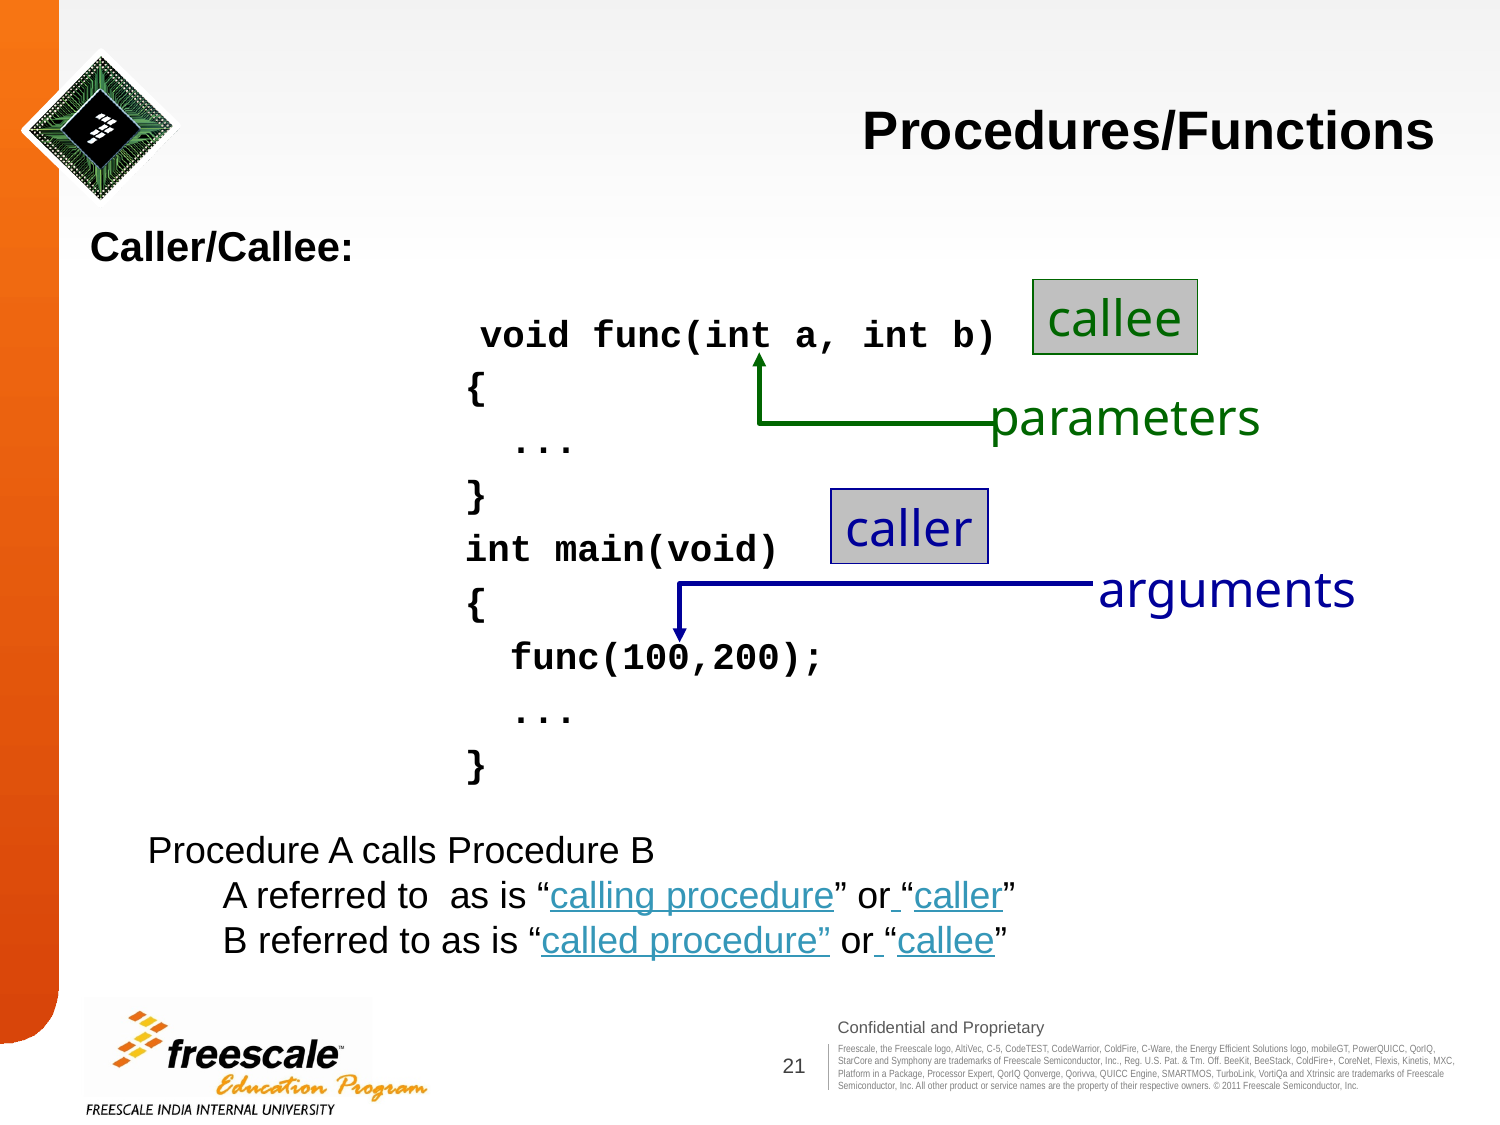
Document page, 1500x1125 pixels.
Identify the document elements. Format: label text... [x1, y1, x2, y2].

text_box parameters [974, 378, 1277, 453]
text_box Procedure A calls Procedure B A referred to as is “calling procedure” or “caller” B referred to as is “called procedure” or “callee” [132, 818, 1338, 969]
text_box callee [1033, 279, 1198, 355]
picture [23, 50, 97, 126]
text_box arguments [1083, 549, 1372, 625]
text_box [673, 583, 1093, 643]
picture [30, 57, 172, 173]
picture [77, 1071, 435, 1123]
picture [23, 135, 74, 208]
picture [106, 50, 180, 122]
text_box caller [831, 488, 988, 564]
text_box [753, 352, 996, 424]
title Procedures/Functions [180, 73, 1452, 182]
text_box Caller/Callee: void func(int a, int b) { ... } int main(void) { func(100,200); ... } [74, 172, 1425, 1071]
picture [139, 129, 180, 172]
